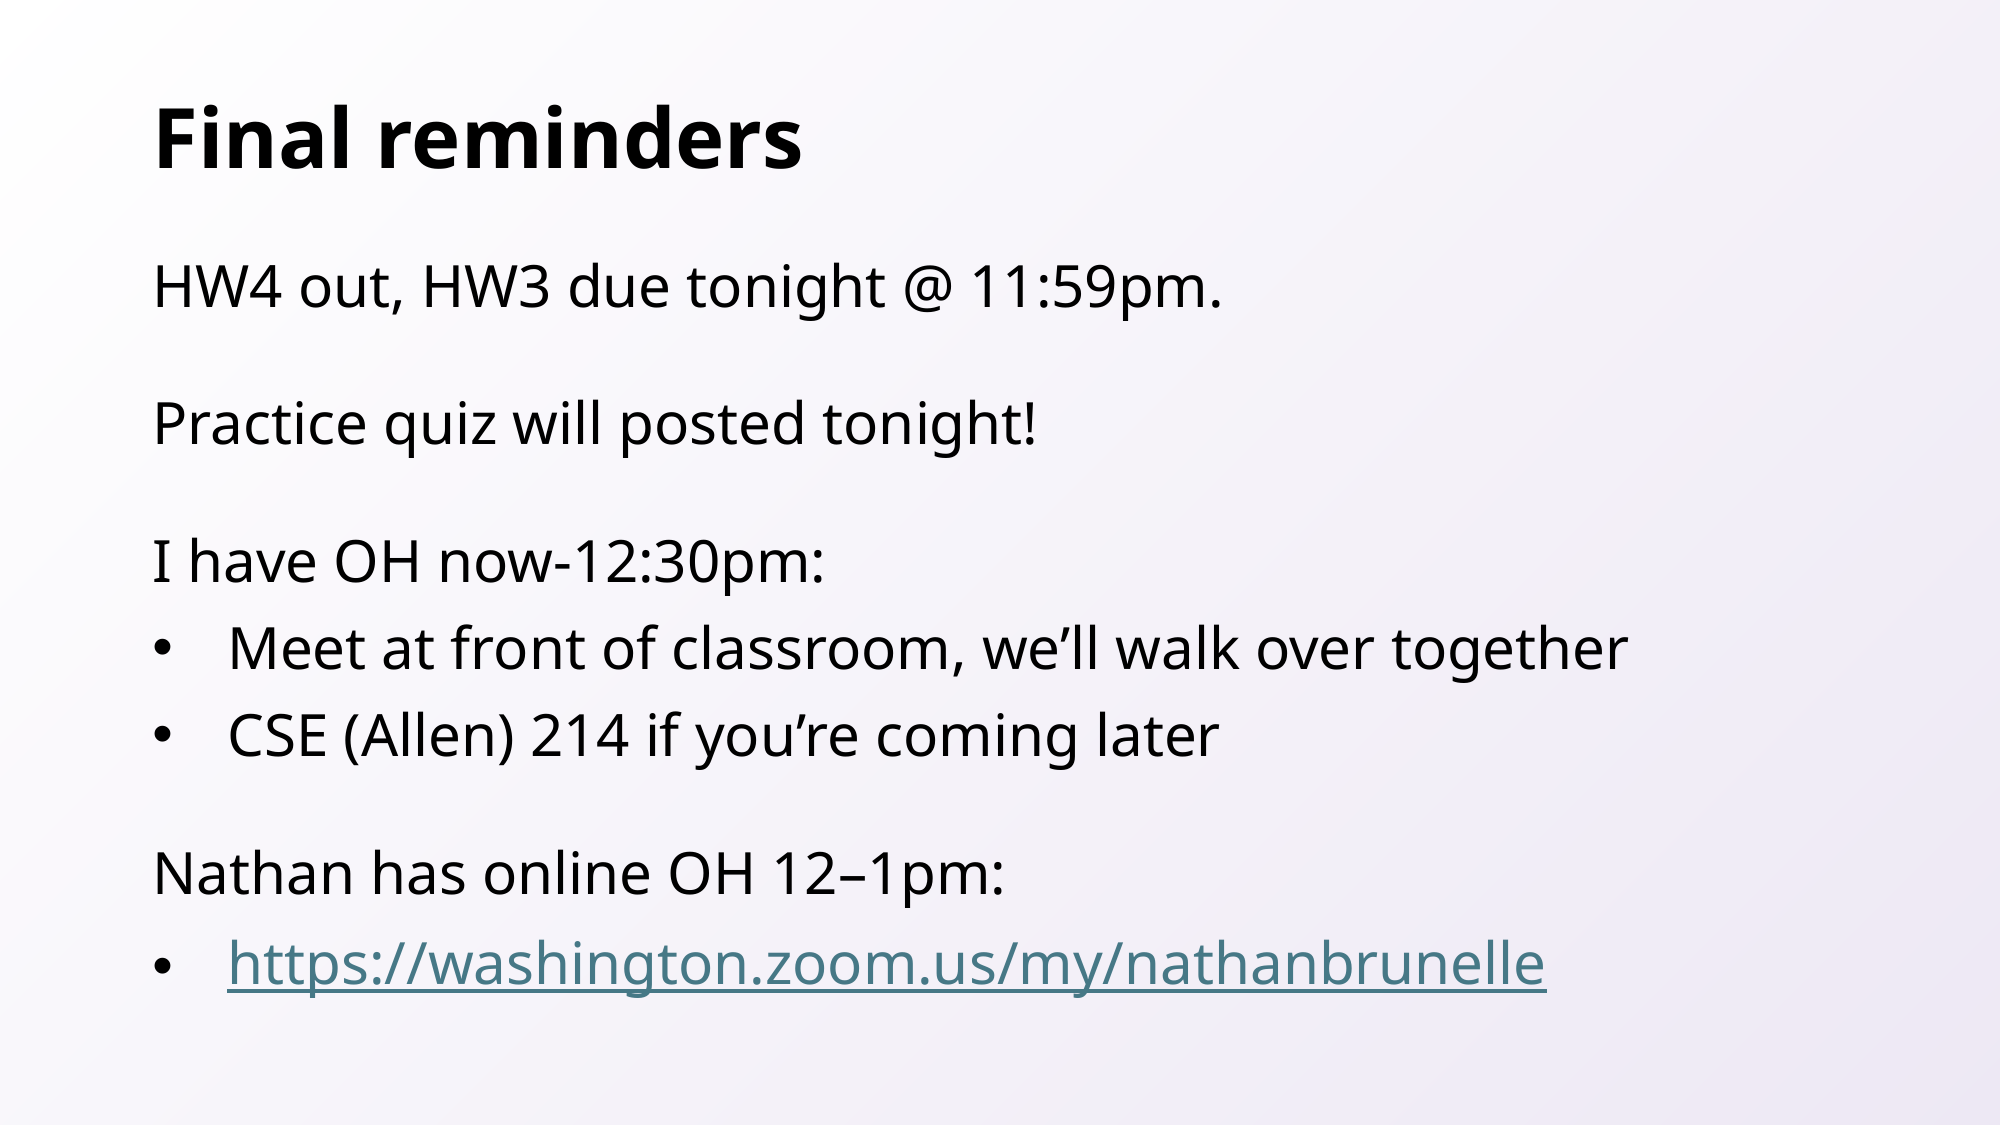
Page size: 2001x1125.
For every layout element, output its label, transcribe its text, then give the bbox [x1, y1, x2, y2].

list HW4 out, HW3 due tonight @ 11:59pm. Practice quiz will posted tonight! I have OH now-12:30pm: Meet at front of classroom, we’ll walk over together CSE (Allen) 214 if you’re coming later Nathan has online OH 12–1pm: https://washington.zoom.us/my/nathanbrunelle [137, 223, 1863, 1014]
title Final reminders [137, 59, 1863, 223]
